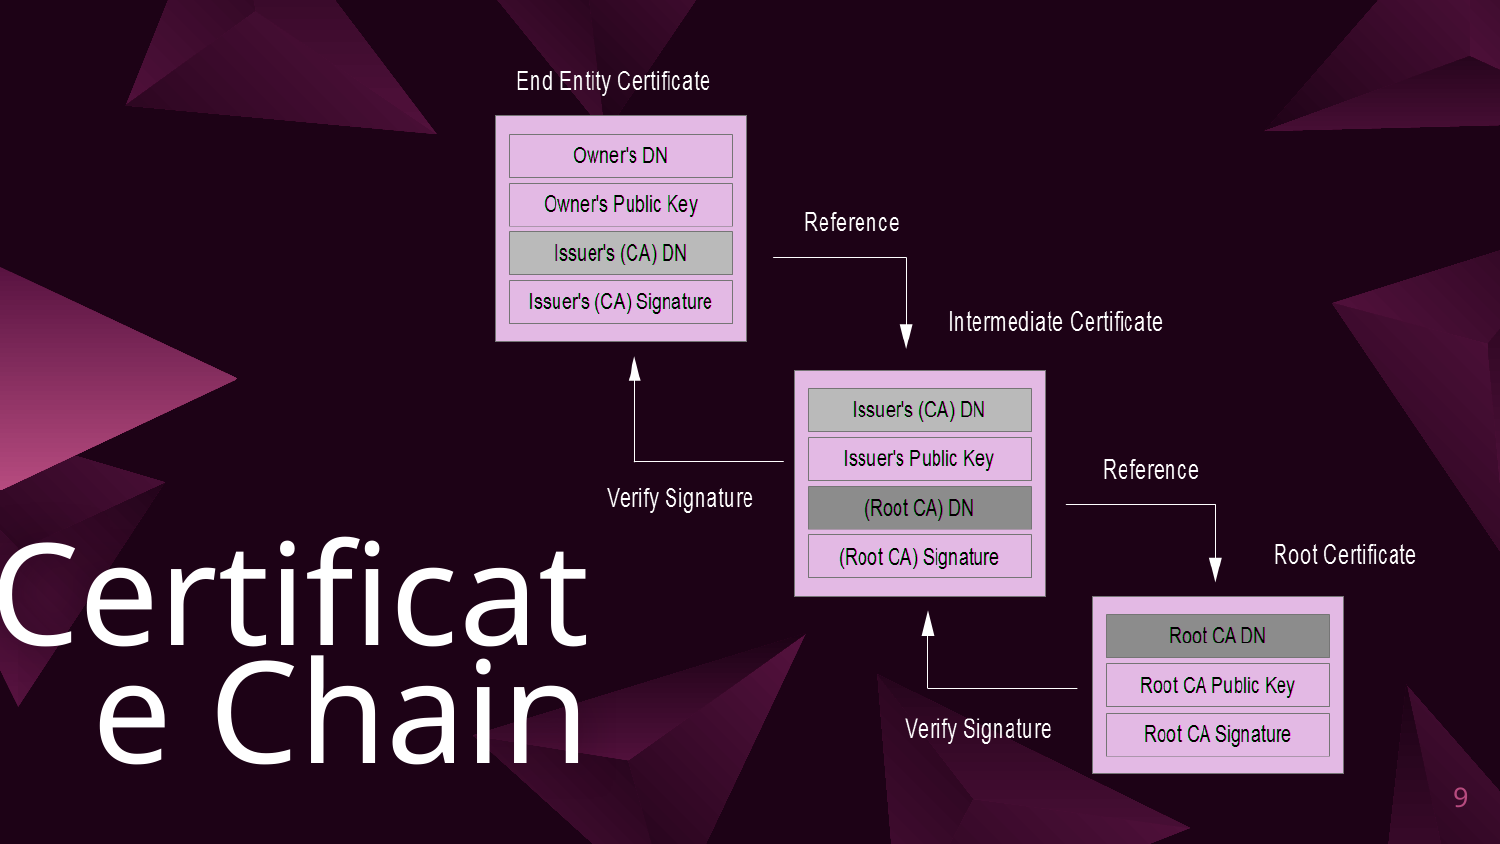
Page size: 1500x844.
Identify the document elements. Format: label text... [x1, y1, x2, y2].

text_box [0, 266, 238, 445]
picture [479, 37, 1500, 832]
title Certificate Chain [0, 476, 474, 788]
